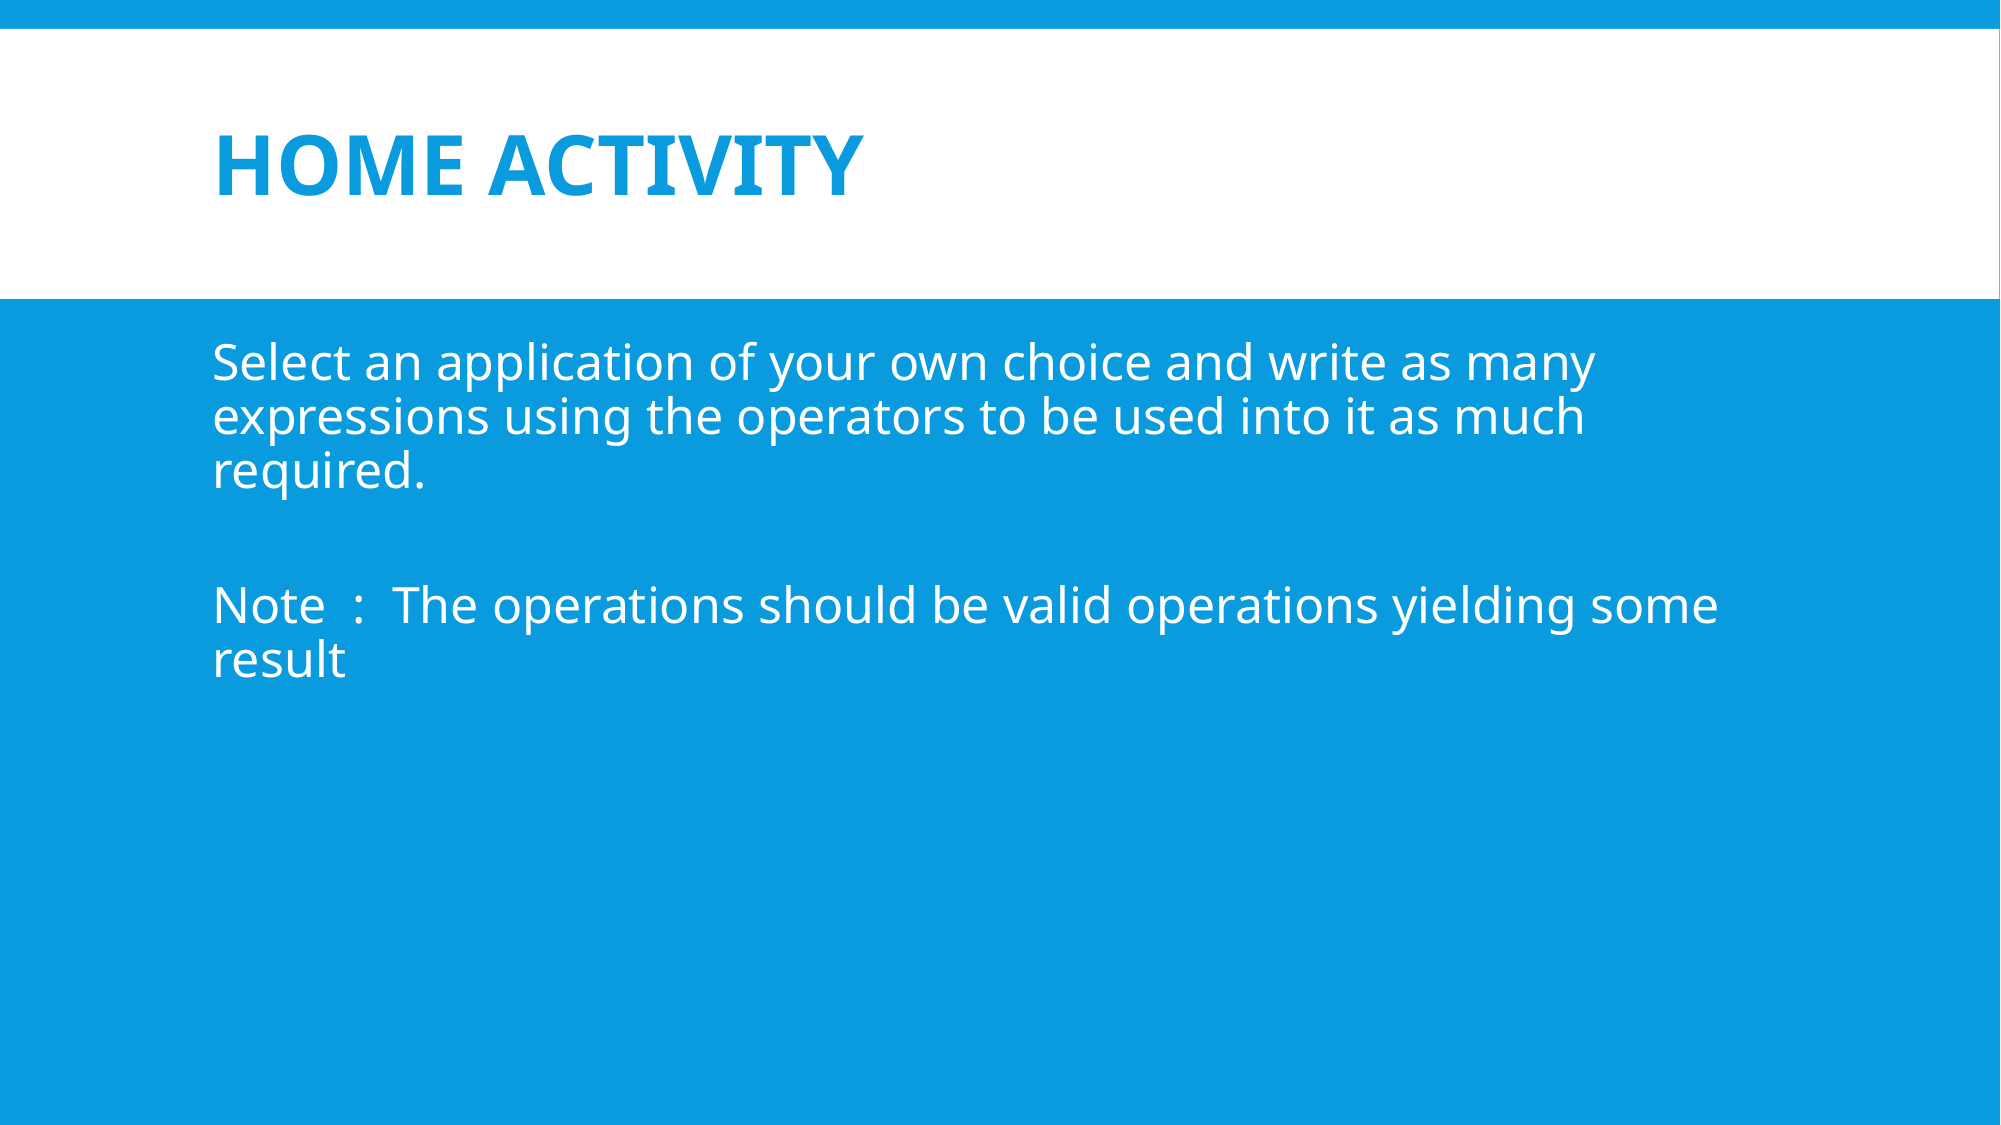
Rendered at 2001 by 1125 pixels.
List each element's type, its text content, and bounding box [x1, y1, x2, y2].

list Select an application of your own choice and write as many expressions using the operators to be used into it as much required. Note : The operations should be valid operations yielding some result [197, 329, 1803, 1020]
title HOME ACTIVITY [197, 46, 1803, 295]
